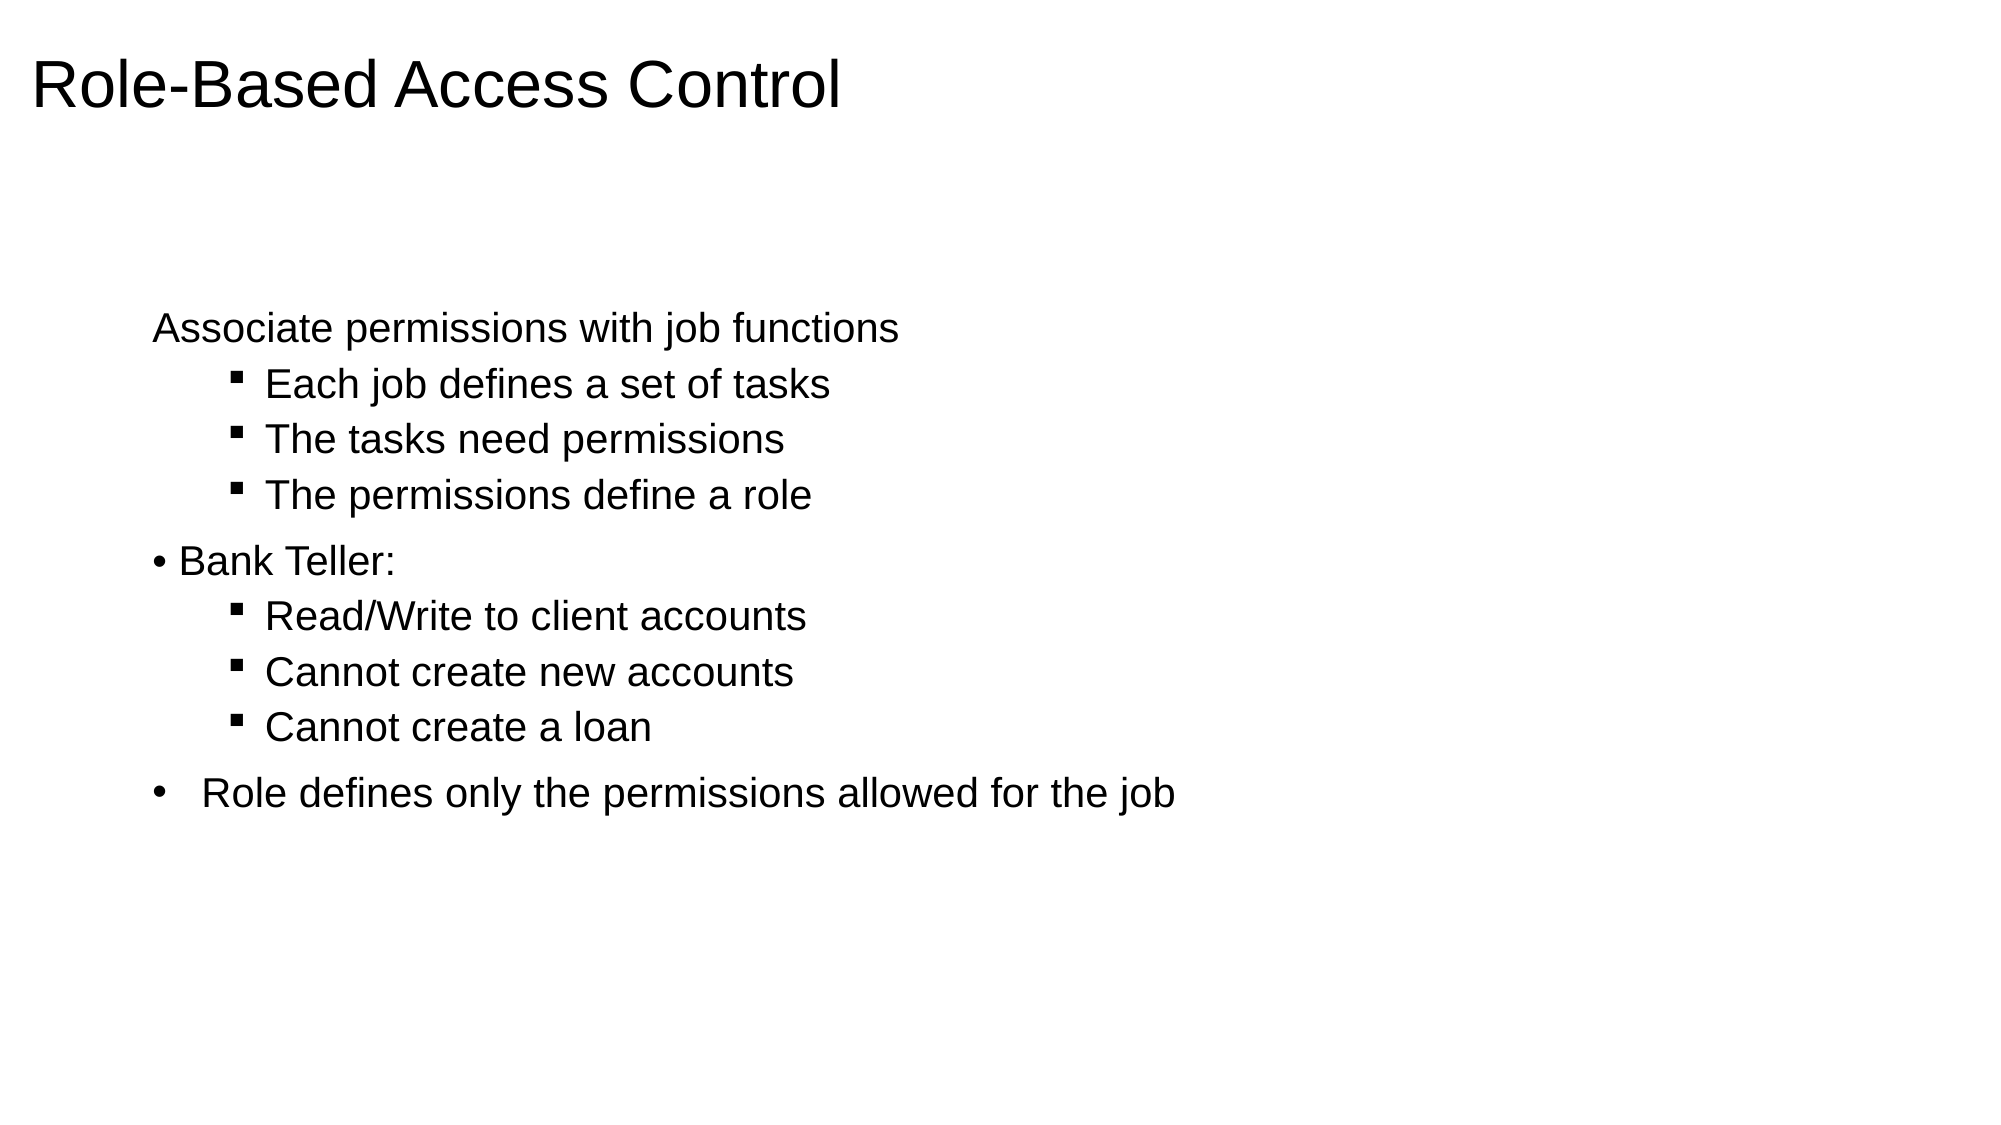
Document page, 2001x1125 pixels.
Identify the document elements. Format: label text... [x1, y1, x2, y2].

list Associate permissions with job functions Each job defines a set of tasks The tasks need permissions The permissions define a role • Bank Teller: Read/Write to client accounts Cannot create new accounts Cannot create a loan Role defines only the permissions allowed for the job [137, 299, 1863, 1014]
title Role-Based Access Control [16, 12, 1742, 161]
